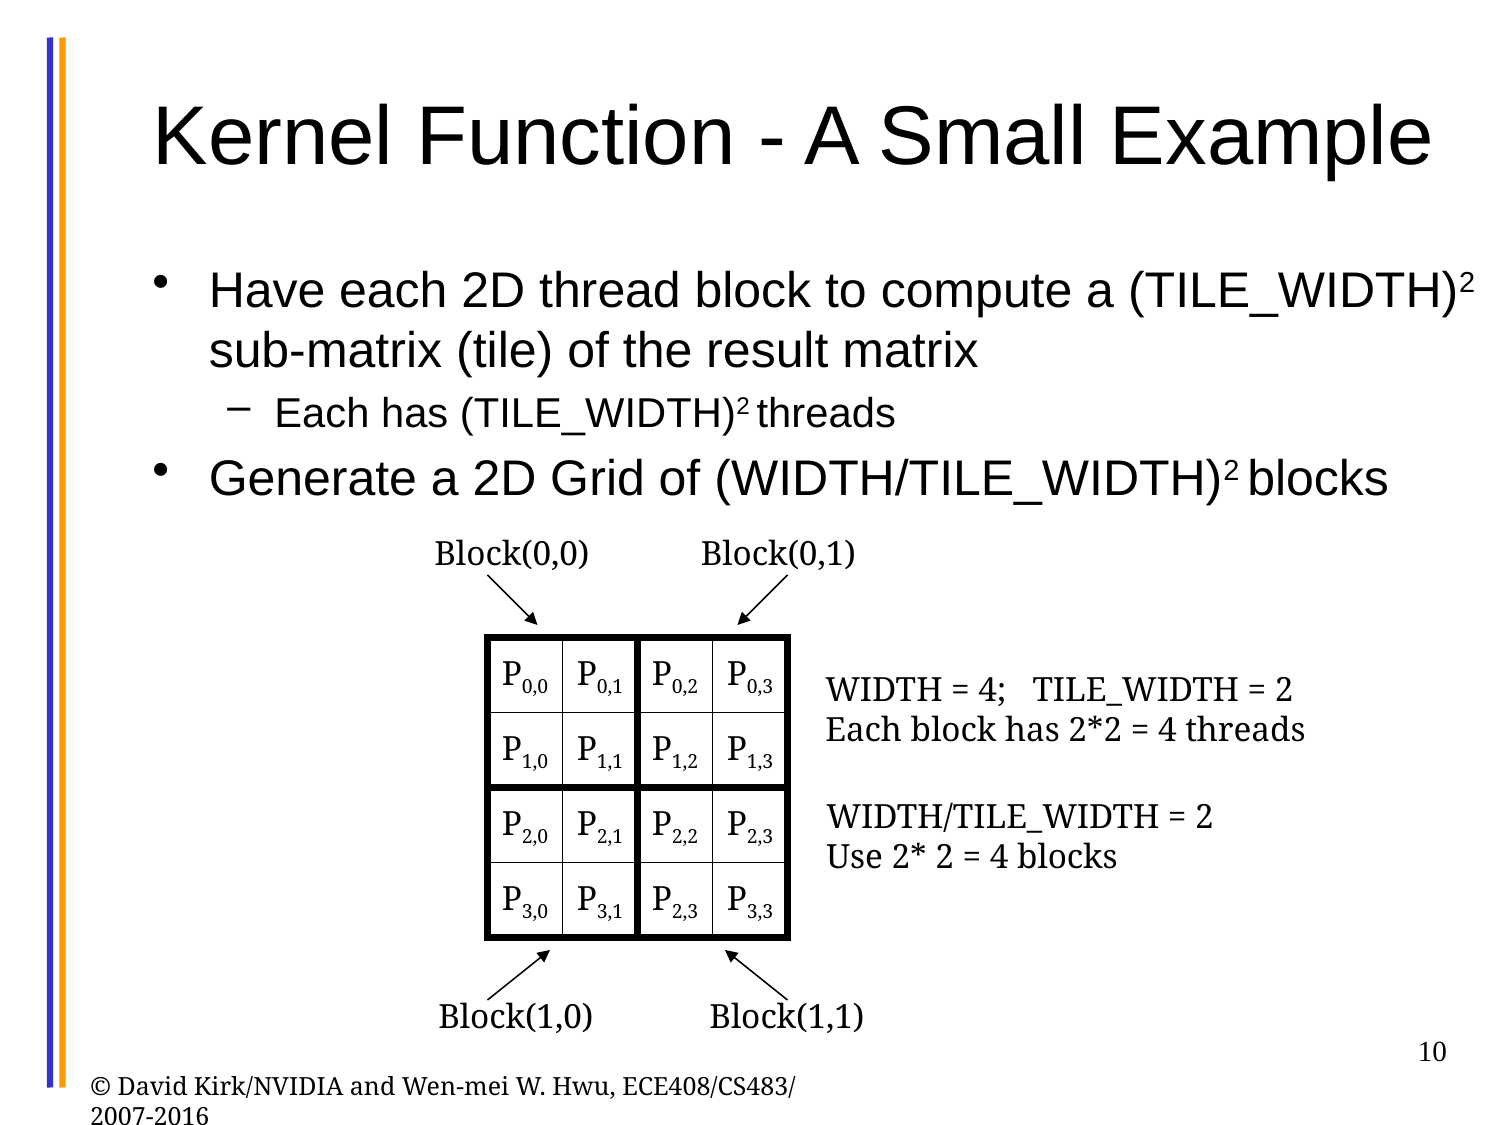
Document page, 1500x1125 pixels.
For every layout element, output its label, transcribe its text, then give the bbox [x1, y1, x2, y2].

list Have each 2D thread block to compute a (TILE_WIDTH)2 sub-matrix (tile) of the result matrix Each has (TILE_WIDTH)2 threads Generate a 2D Grid of (WIDTH/TILE_WIDTH)2 blocks [137, 249, 1500, 613]
text_box Block(1,0) [423, 987, 609, 1043]
text_box WIDTH/TILE_WIDTH = 2 Use 2* 2 = 4 blocks [811, 787, 1230, 882]
text_box Block(0,1) [686, 524, 871, 580]
text_box [487, 574, 538, 625]
text_box [487, 949, 550, 1001]
text_box [737, 574, 788, 625]
text_box [487, 637, 637, 787]
text_box [724, 949, 788, 1001]
text_box [637, 637, 788, 787]
text_box WIDTH = 4; TILE_WIDTH = 2 Each block has 2*2 = 4 threads [810, 660, 1322, 756]
text_box Block(1,1) [694, 987, 880, 1043]
title Kernel Function - A Small Example [112, 37, 1475, 225]
footer © David Kirk/NVIDIA and Wen-mei W. Hwu, ECE408/CS483/ 2007-2016 [74, 1062, 876, 1125]
text_box Block(0,0) [419, 524, 605, 580]
text_box [487, 787, 637, 938]
text_box [637, 787, 788, 938]
slide_number 10 [1149, 1024, 1463, 1101]
